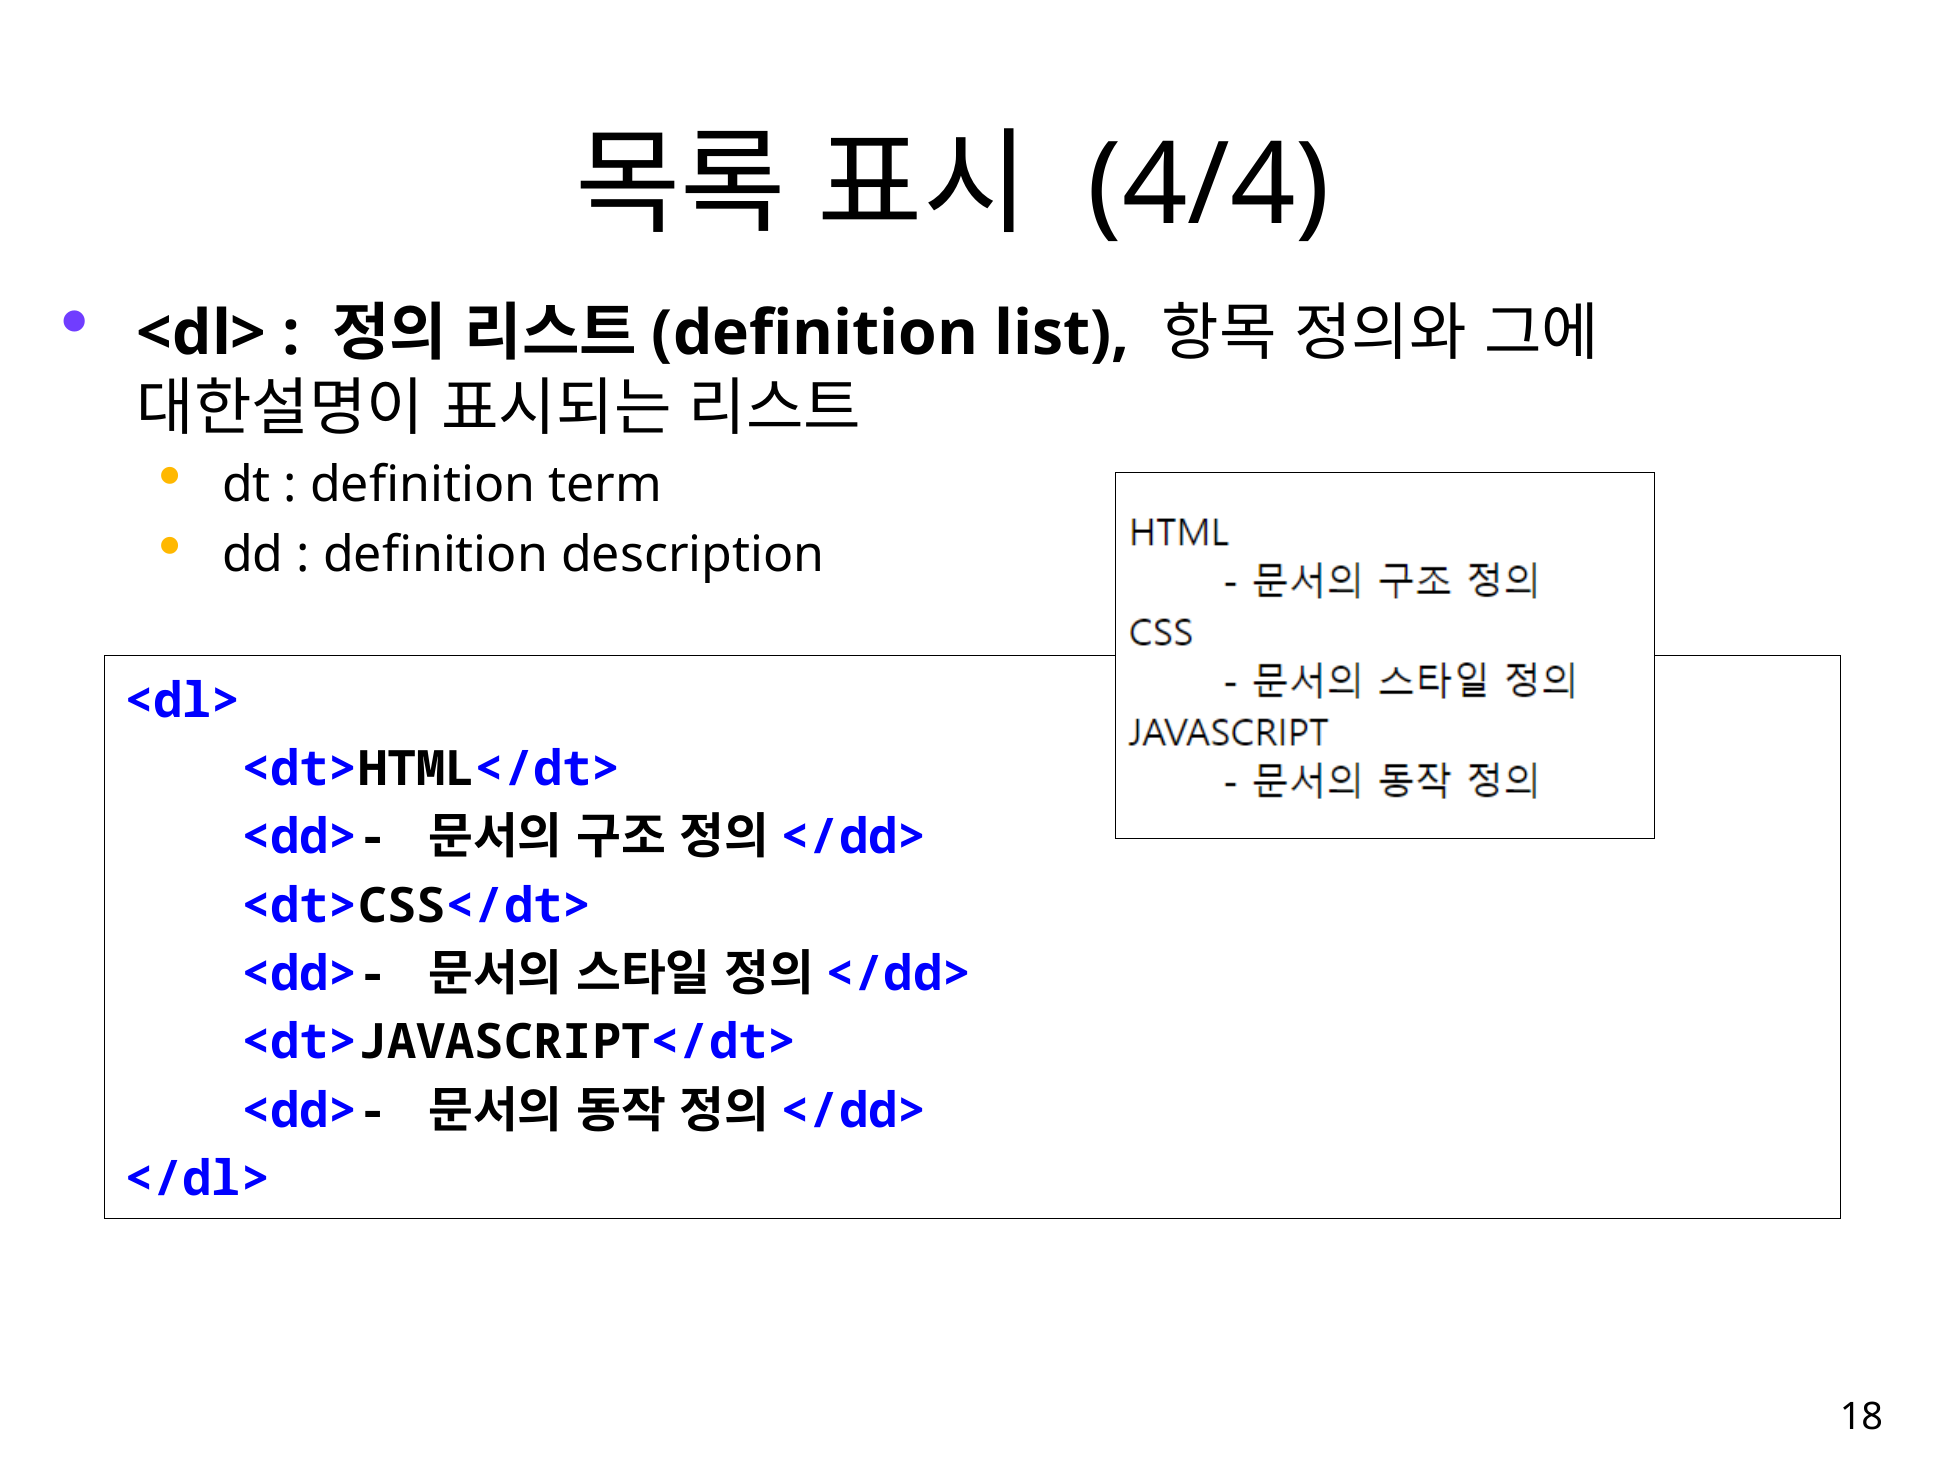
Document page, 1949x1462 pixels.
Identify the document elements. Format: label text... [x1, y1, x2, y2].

list <dl> : 정의 리스트(definition list), 항목 정의와 그에 대한설명이 표시되는 리스트 dt : definition term dd : definition description [48, 284, 1897, 1343]
slide_number 18 [1496, 1372, 1899, 1462]
picture [1115, 472, 1655, 839]
title 목록 표시 (4/4) [156, 92, 1749, 255]
text_box <dl> <dt>HTML</dt> <dd>- 문서의 구조 정의</dd> <dt>CSS</dt> <dd>- 문서의 스타일 정의</dd> <dt>JAVASCRIPT</dt> <dd>- 문서의 동작 정의</dd> </dl> [104, 655, 1841, 1219]
